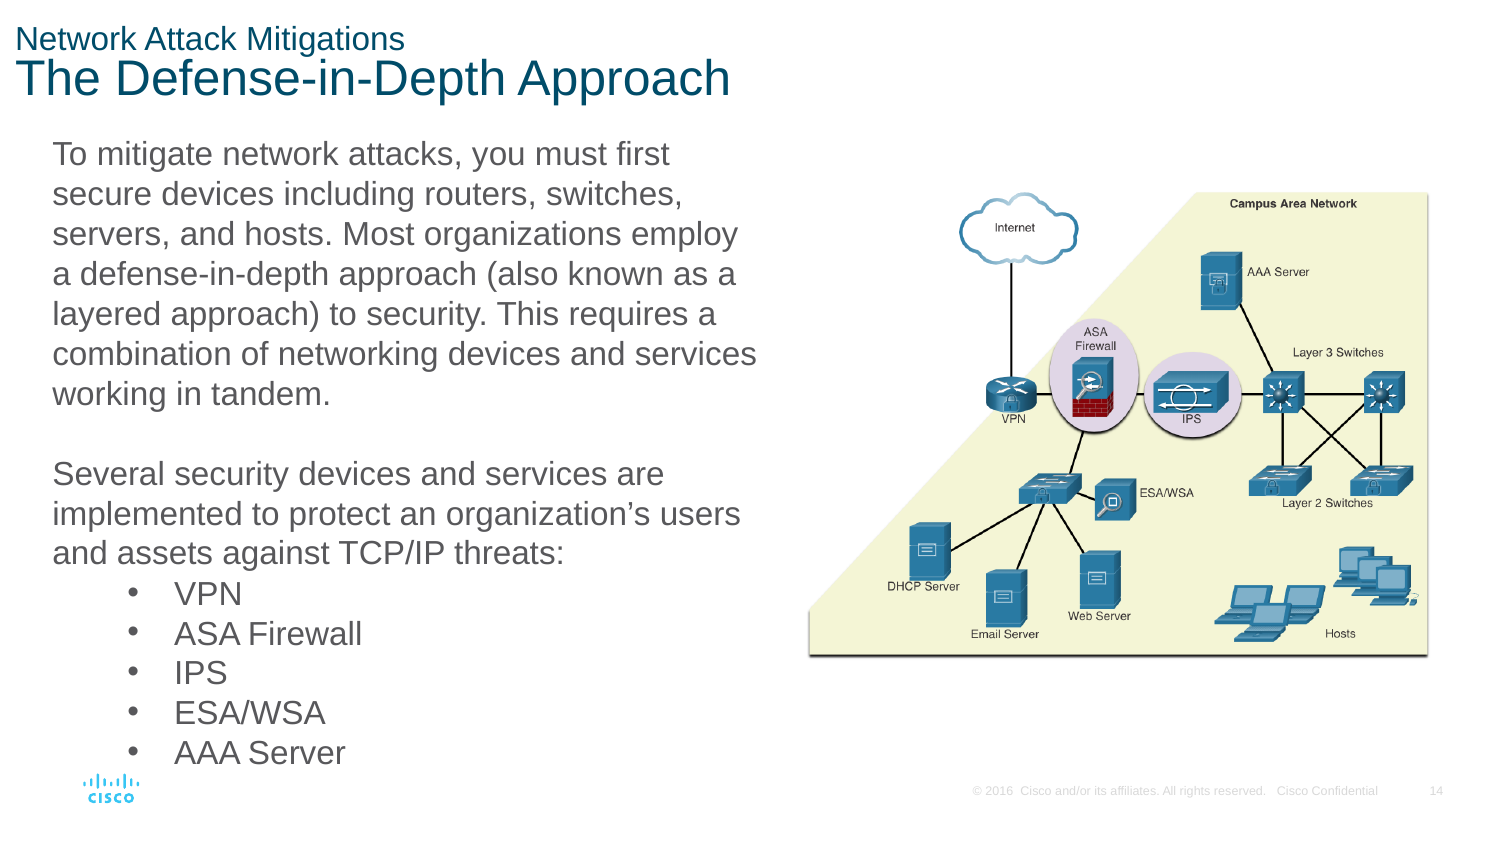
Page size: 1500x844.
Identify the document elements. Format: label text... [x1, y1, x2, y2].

text_box To mitigate network attacks, you must first secure devices including routers, switches, servers, and hosts. Most organizations employ a defense-in-depth approach (also known as a layered approach) to security. This requires a combination of networking devices and services working in tandem. Several security devices and services are implemented to protect an organization’s users and assets against TCP/IP threats: VPN ASA Firewall IPS ESA/WSA AAA Server [37, 125, 775, 779]
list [790, 180, 1437, 664]
title Network Attack Mitigations The Defense-in-Depth Approach [0, 5, 1369, 126]
